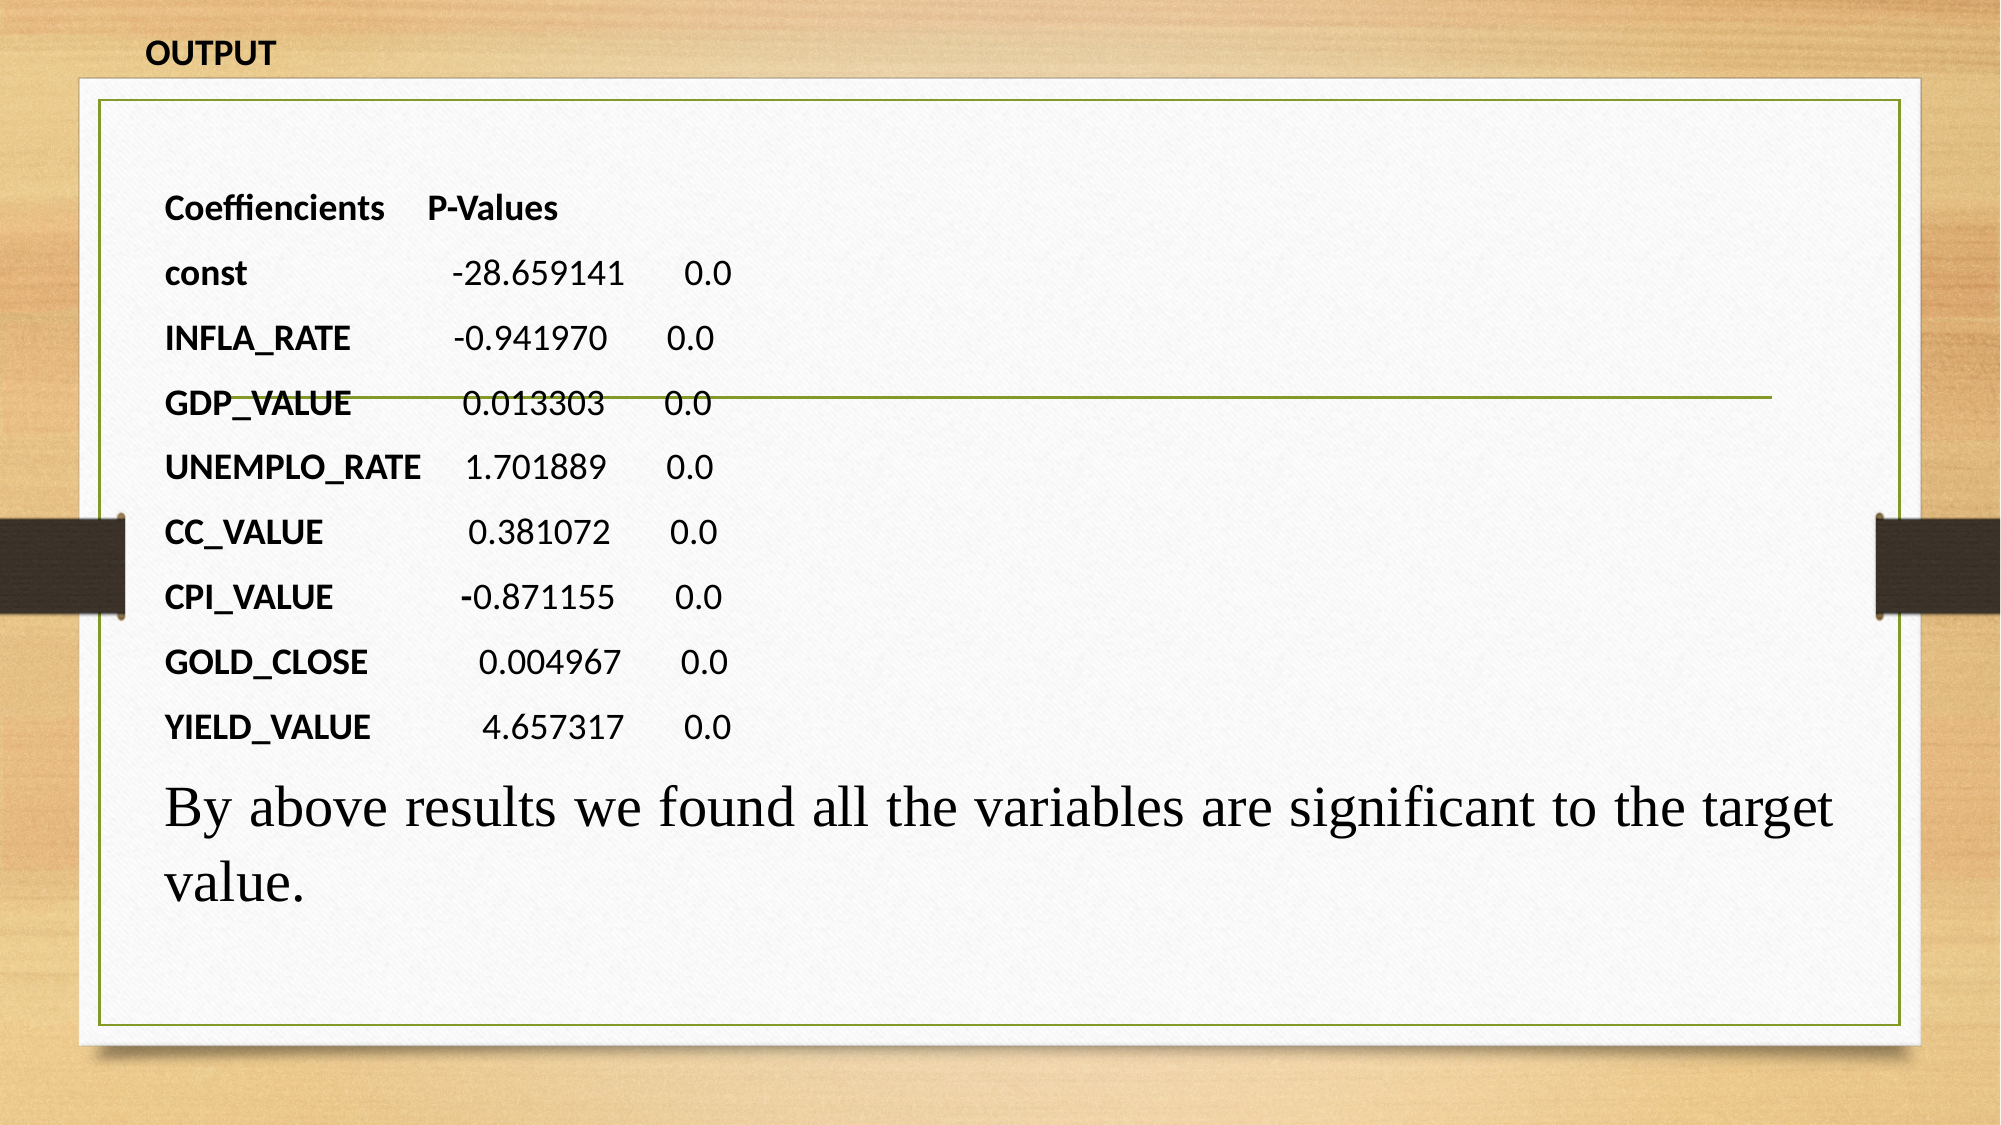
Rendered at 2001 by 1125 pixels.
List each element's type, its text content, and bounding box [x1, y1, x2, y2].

text_box OUTPUT [130, 21, 292, 81]
picture [0, 0, 2001, 1125]
text_box Coeffiencients P-Values const -28.659141 0.0 INFLA_RATE -0.941970 0.0 GDP_VALUE 0.013303 0.0 UNEMPLO_RATE 1.701889 0.0 CC_VALUE 0.381072 0.0 CPI_VALUE -0.871155 0.0 GOLD_CLOSE 0.004967 0.0 YIELD_VALUE 4.657317 0.0 By above results we found all the variables are significant to the target value. [150, 172, 1850, 921]
